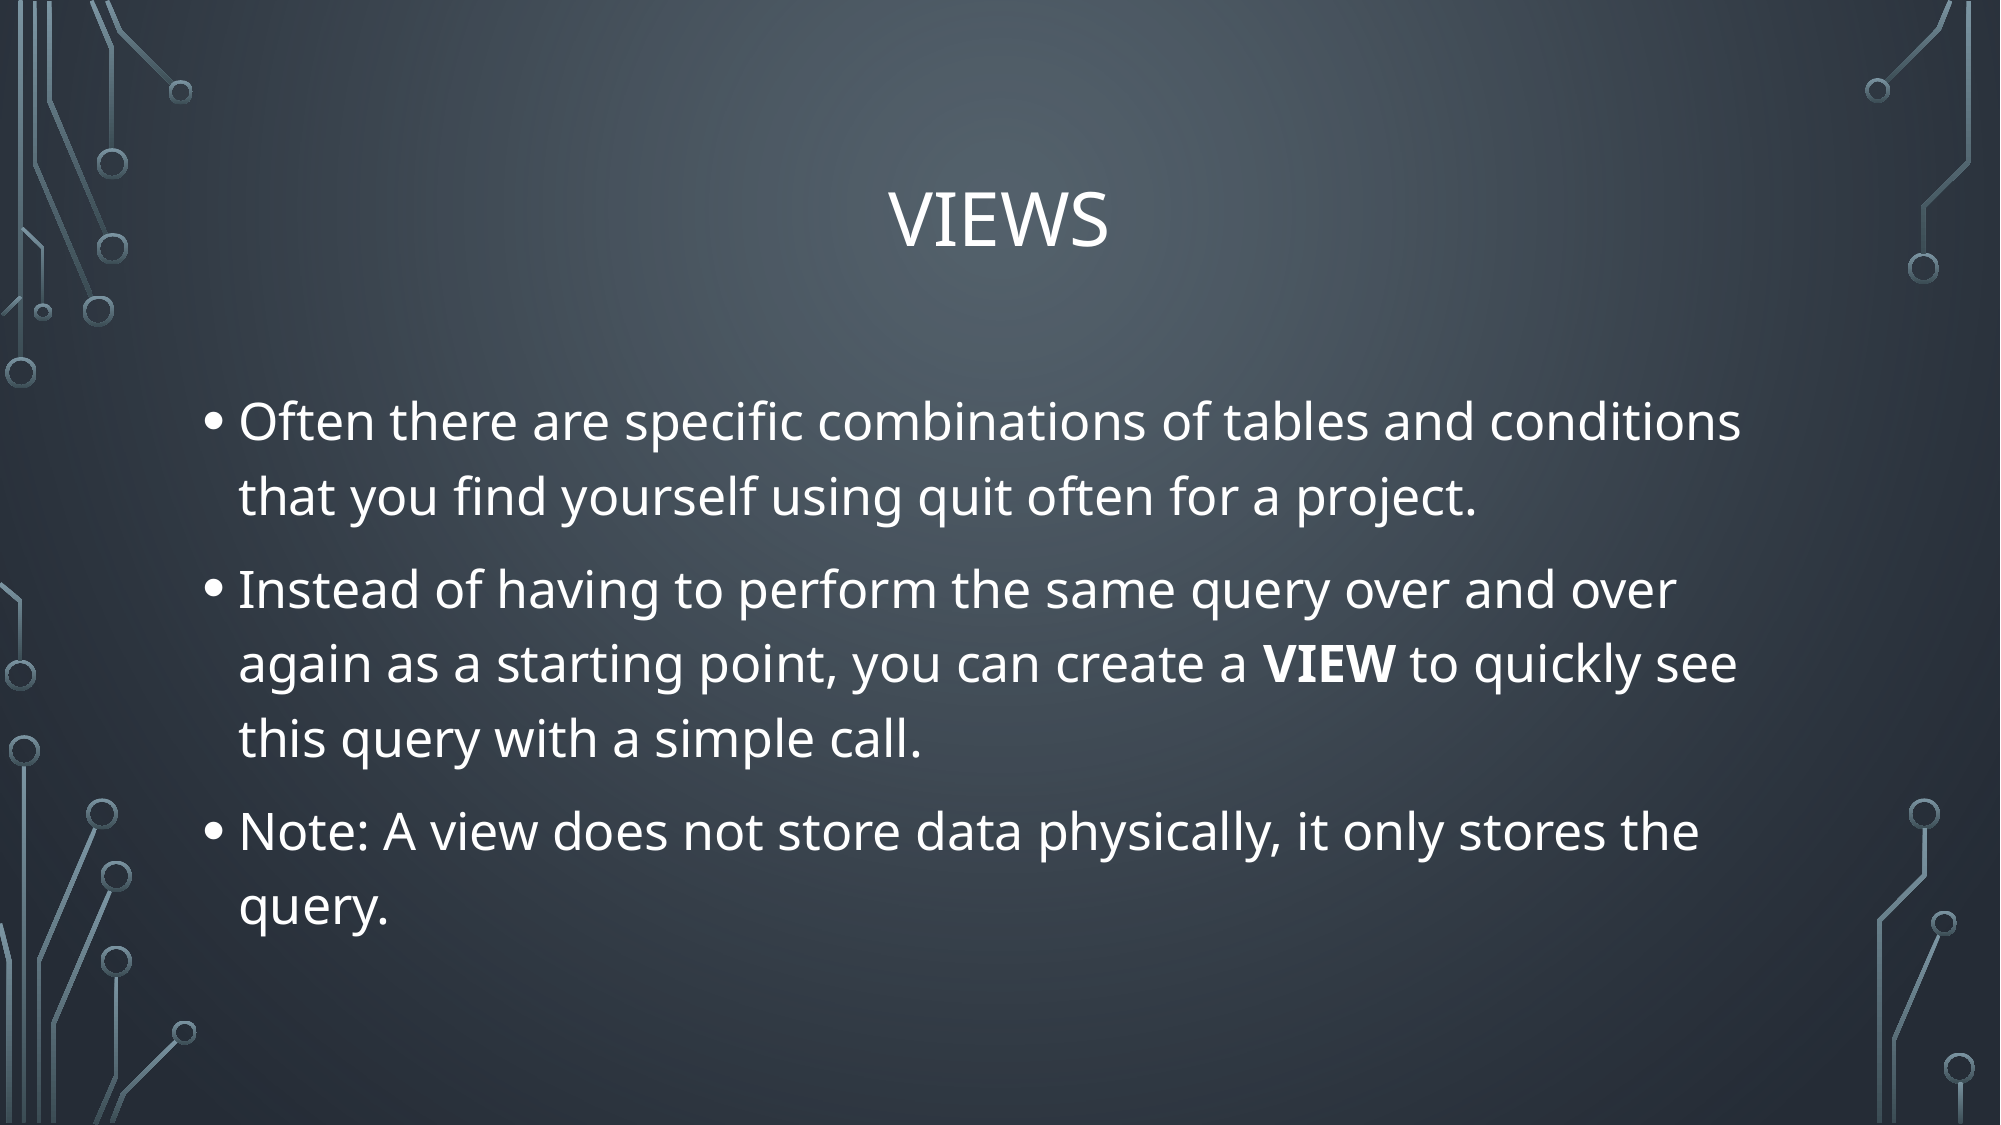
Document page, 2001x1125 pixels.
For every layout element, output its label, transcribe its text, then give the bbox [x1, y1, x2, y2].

title views [187, 101, 1813, 344]
list Often there are specific combinations of tables and conditions that you find yourself using quit often for a project. Instead of having to perform the same query over and over again as a starting point, you can create a VIEW to quickly see this query with a simple call. Note: A view does not store data physically, it only stores the query. [187, 369, 1813, 950]
